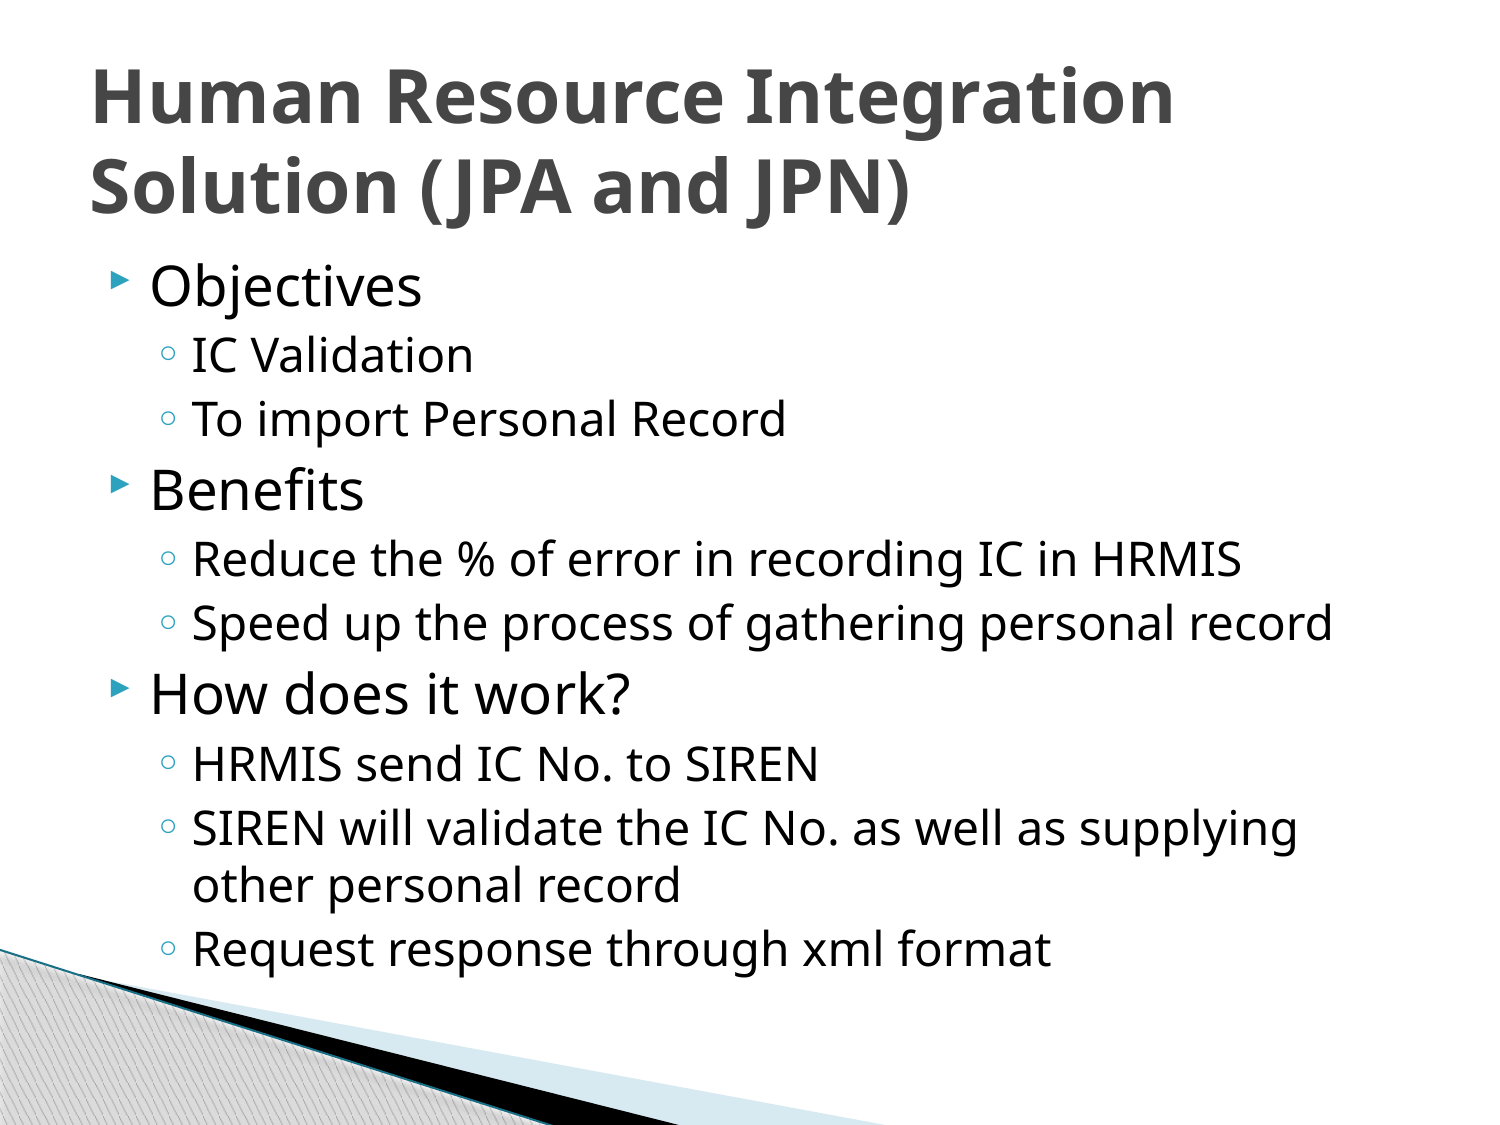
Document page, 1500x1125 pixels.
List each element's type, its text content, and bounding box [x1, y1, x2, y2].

title Human Resource Integration Solution (JPA and JPN) [75, 45, 1425, 233]
list Objectives IC Validation To import Personal Record Benefits Reduce the % of error in recording IC in HRMIS Speed up the process of gathering personal record How does it work? HRMIS send IC No. to SIREN SIREN will validate the IC No. as well as supplying other personal record Request response through xml format [75, 243, 1425, 986]
